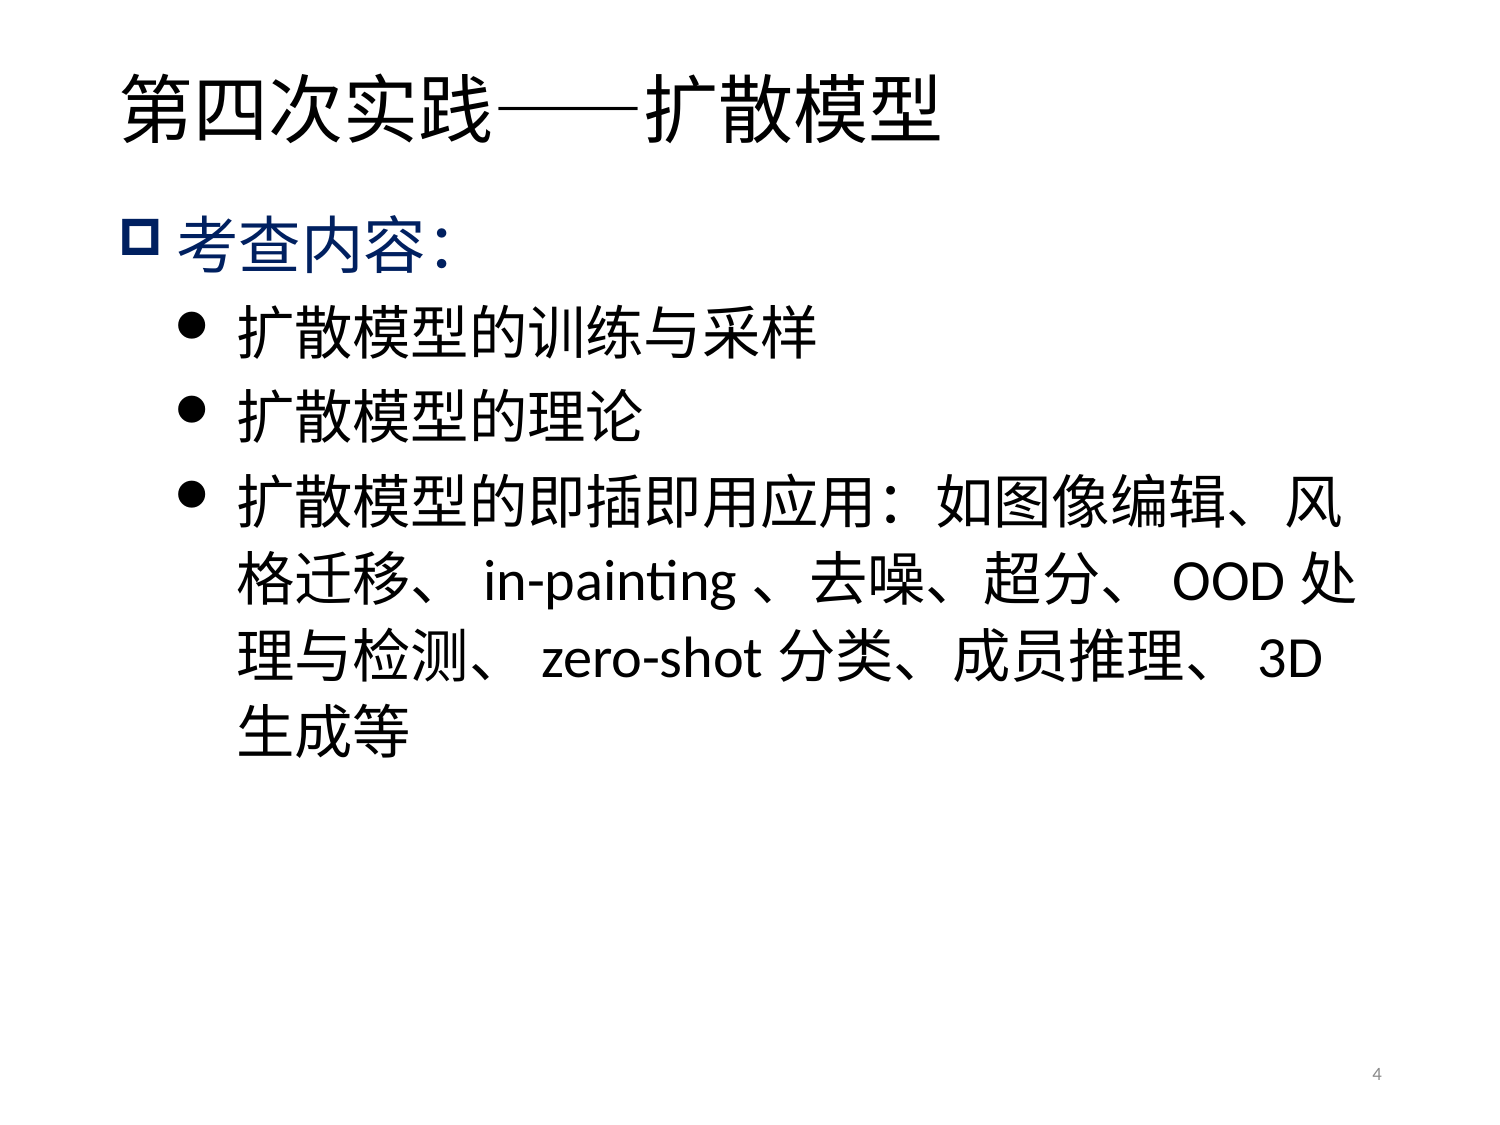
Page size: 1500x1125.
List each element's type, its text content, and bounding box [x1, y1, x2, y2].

list 考查内容： 扩散模型的训练与采样 扩散模型的理论 扩散模型的即插即用应用：如图像编辑、风格迁移、in-painting、去噪、超分、OOD处理与检测、zero-shot分类、成员推理、3D生成等 [103, 191, 1397, 1014]
title 第四次实践——扩散模型 [103, 59, 1397, 167]
slide_number 4 [1059, 1042, 1397, 1103]
